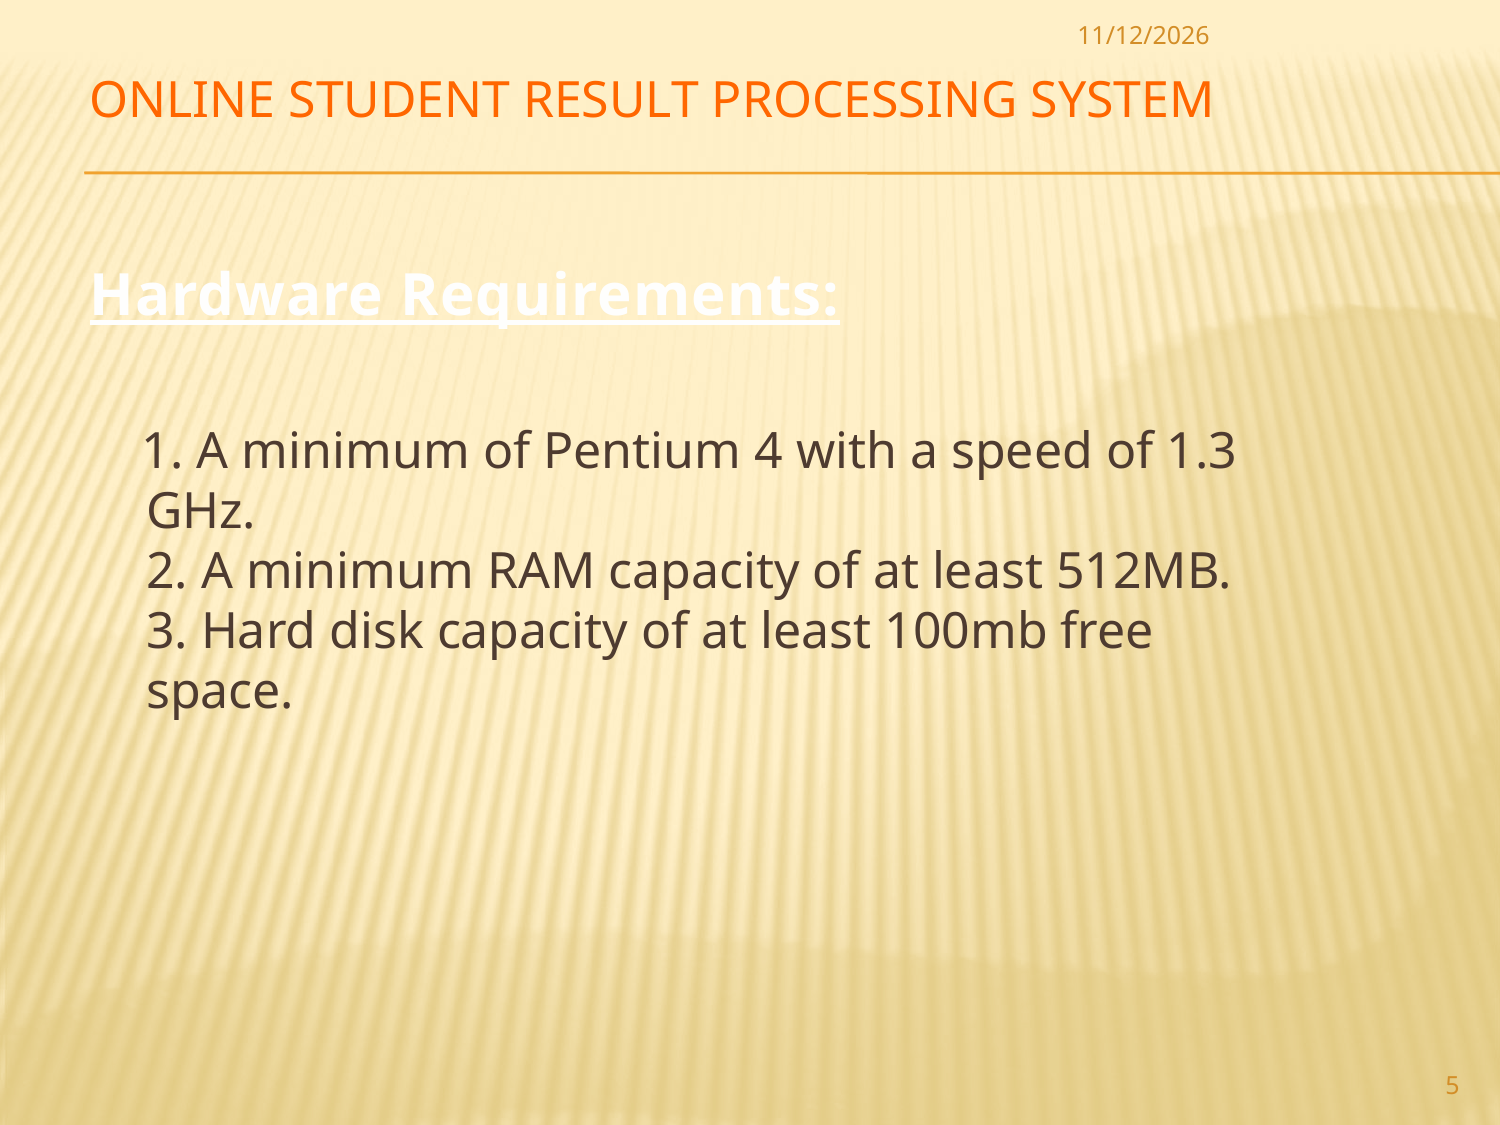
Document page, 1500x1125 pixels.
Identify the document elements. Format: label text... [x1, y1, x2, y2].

list Hardware Requirements: 1. A minimum of Pentium 4 with a speed of 1.3 GHz. 2. A minimum RAM capacity of at least 512MB. 3. Hard disk capacity of at least 100mb free space. [75, 249, 1300, 1005]
title Online Student result processing system [75, 45, 1300, 150]
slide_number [1062, 12, 1475, 60]
slide_number 5 [1350, 1061, 1475, 1103]
